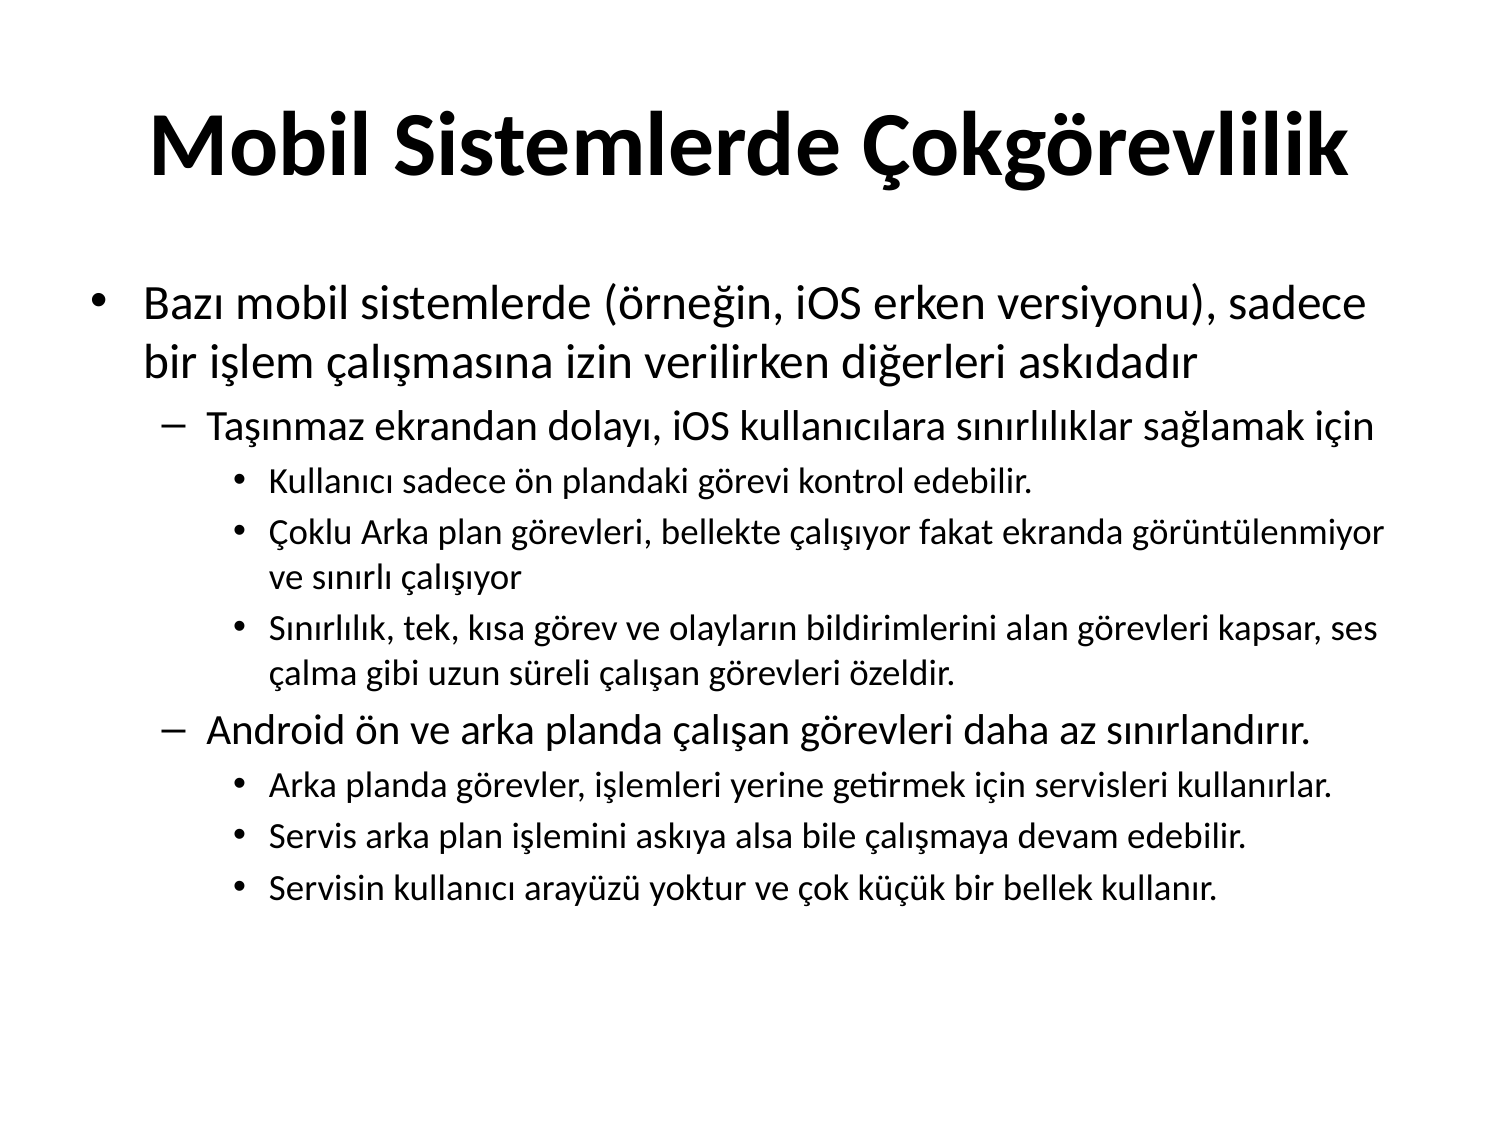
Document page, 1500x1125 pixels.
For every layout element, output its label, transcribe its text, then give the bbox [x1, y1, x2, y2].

title Mobil Sistemlerde Çokgörevlilik [75, 45, 1425, 233]
list Bazı mobil sistemlerde (örneğin, iOS erken versiyonu), sadece bir işlem çalışmasına izin verilirken diğerleri askıdadır Taşınmaz ekrandan dolayı, iOS kullanıcılara sınırlılıklar sağlamak için Kullanıcı sadece ön plandaki görevi kontrol edebilir. Çoklu Arka plan görevleri, bellekte çalışıyor fakat ekranda görüntülenmiyor ve sınırlı çalışıyor Sınırlılık, tek, kısa görev ve olayların bildirimlerini alan görevleri kapsar, ses çalma gibi uzun süreli çalışan görevleri özeldir. Android ön ve arka planda çalışan görevleri daha az sınırlandırır. Arka planda görevler, işlemleri yerine getirmek için servisleri kullanırlar. Servis arka plan işlemini askıya alsa bile çalışmaya devam edebilir. Servisin kullanıcı arayüzü yoktur ve çok küçük bir bellek kullanır. [75, 262, 1425, 1005]
